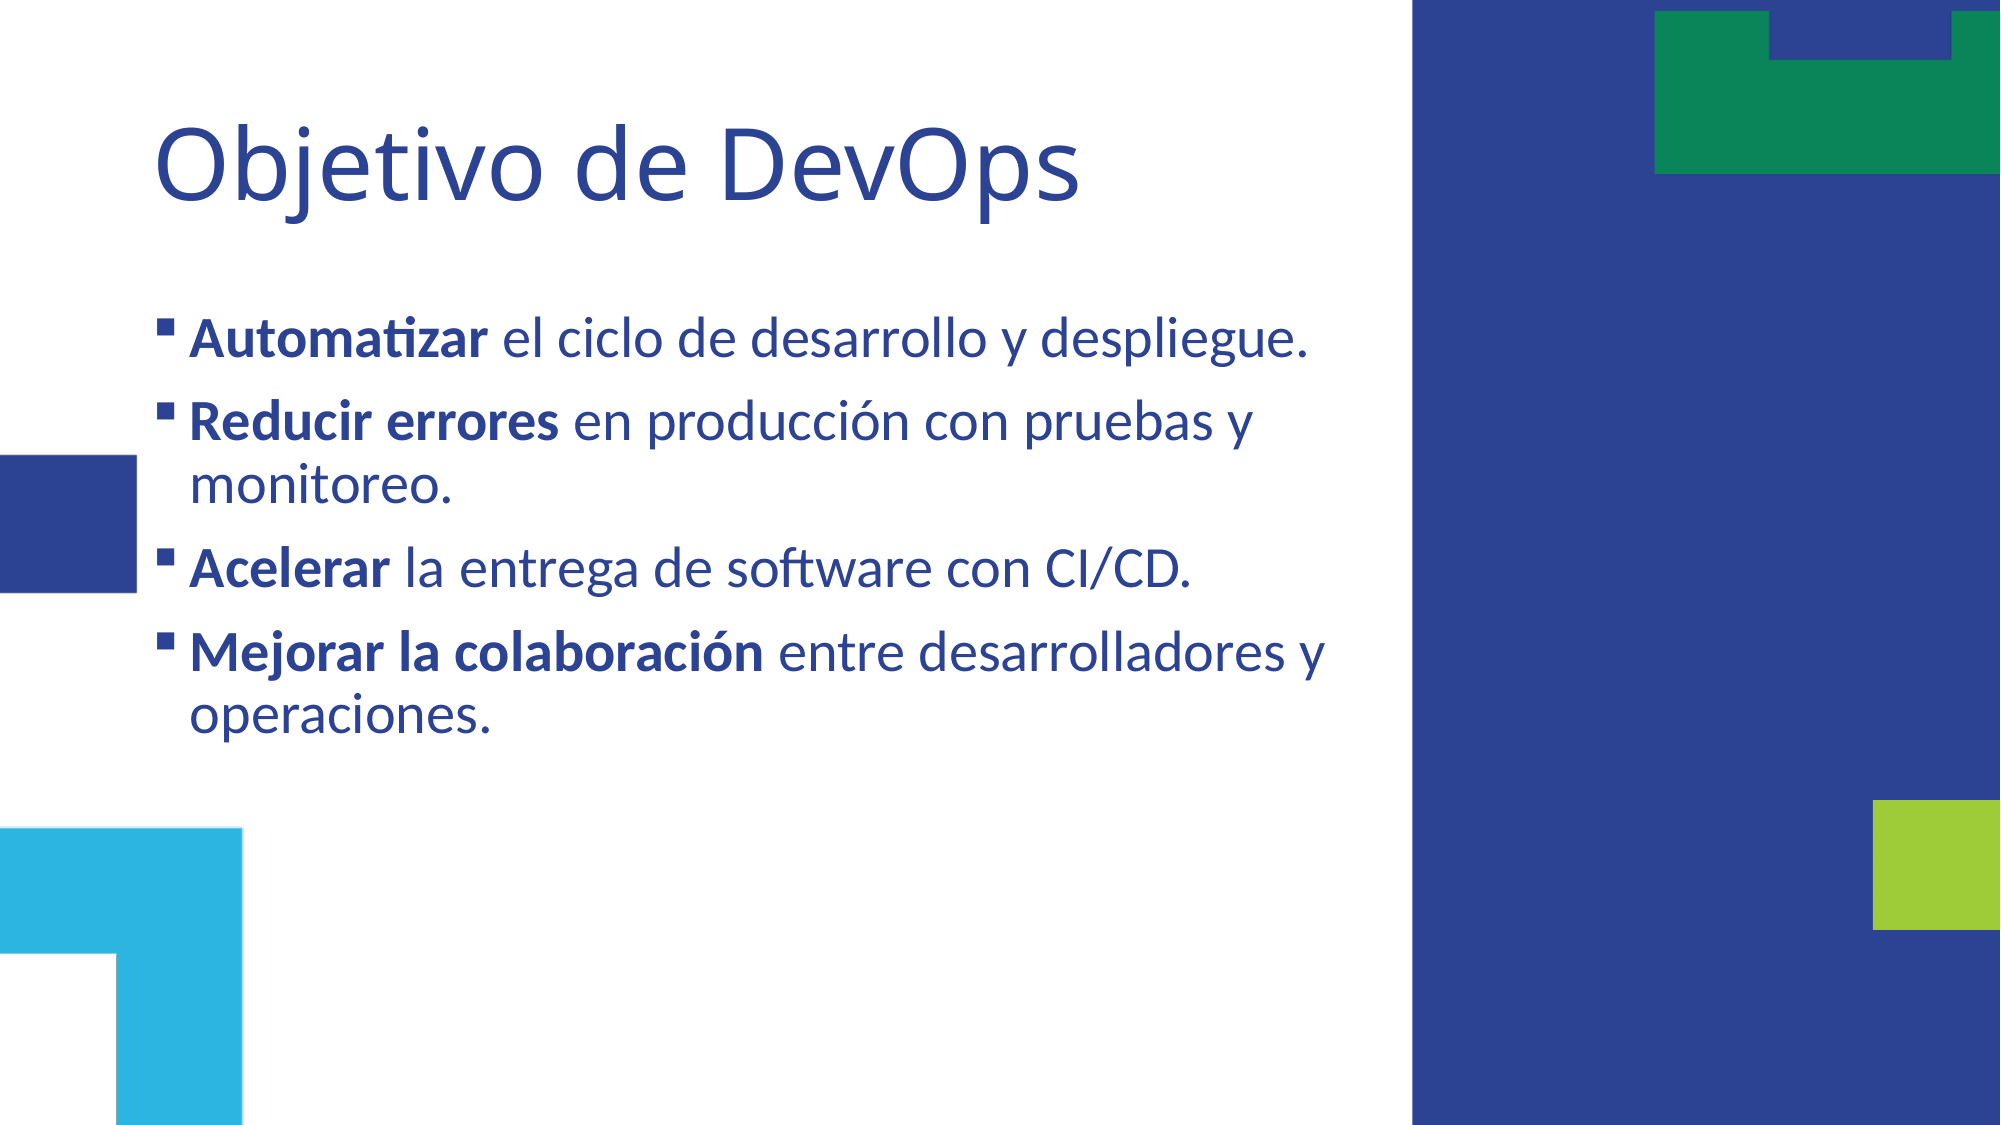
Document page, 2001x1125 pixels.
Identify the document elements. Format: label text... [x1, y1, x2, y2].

list Automatizar el ciclo de desarrollo y despliegue. Reducir errores en producción con pruebas y monitoreo. Acelerar la entrega de software con CI/CD. Mejorar la colaboración entre desarrolladores y operaciones. [137, 299, 1413, 1014]
title Objetivo de DevOps [137, 59, 1413, 278]
